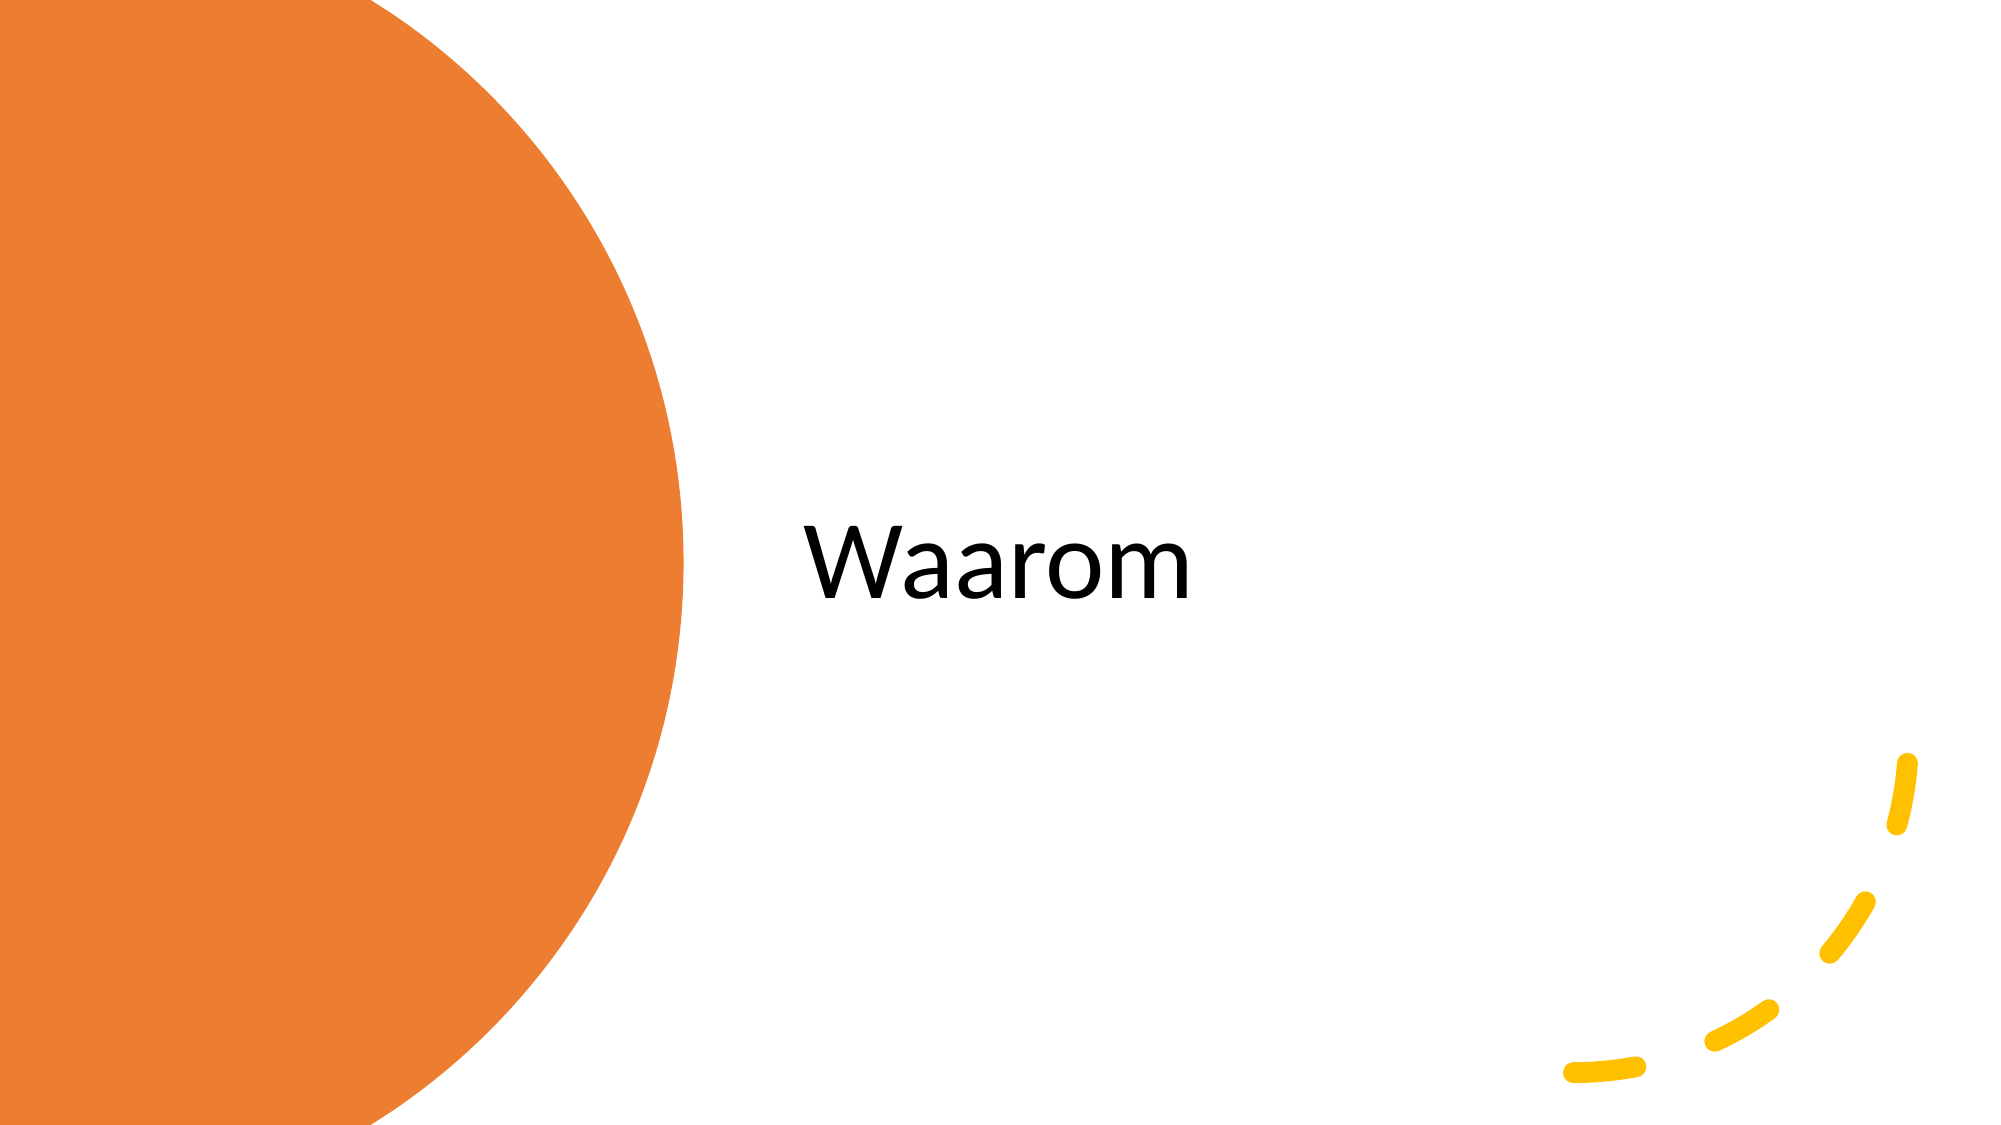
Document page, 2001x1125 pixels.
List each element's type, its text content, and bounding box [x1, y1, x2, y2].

text_box Waarom [788, 104, 1922, 1021]
text_box [0, 0, 685, 1125]
text_box [374, 0, 2000, 1125]
text_box [1572, 1021, 1754, 1074]
